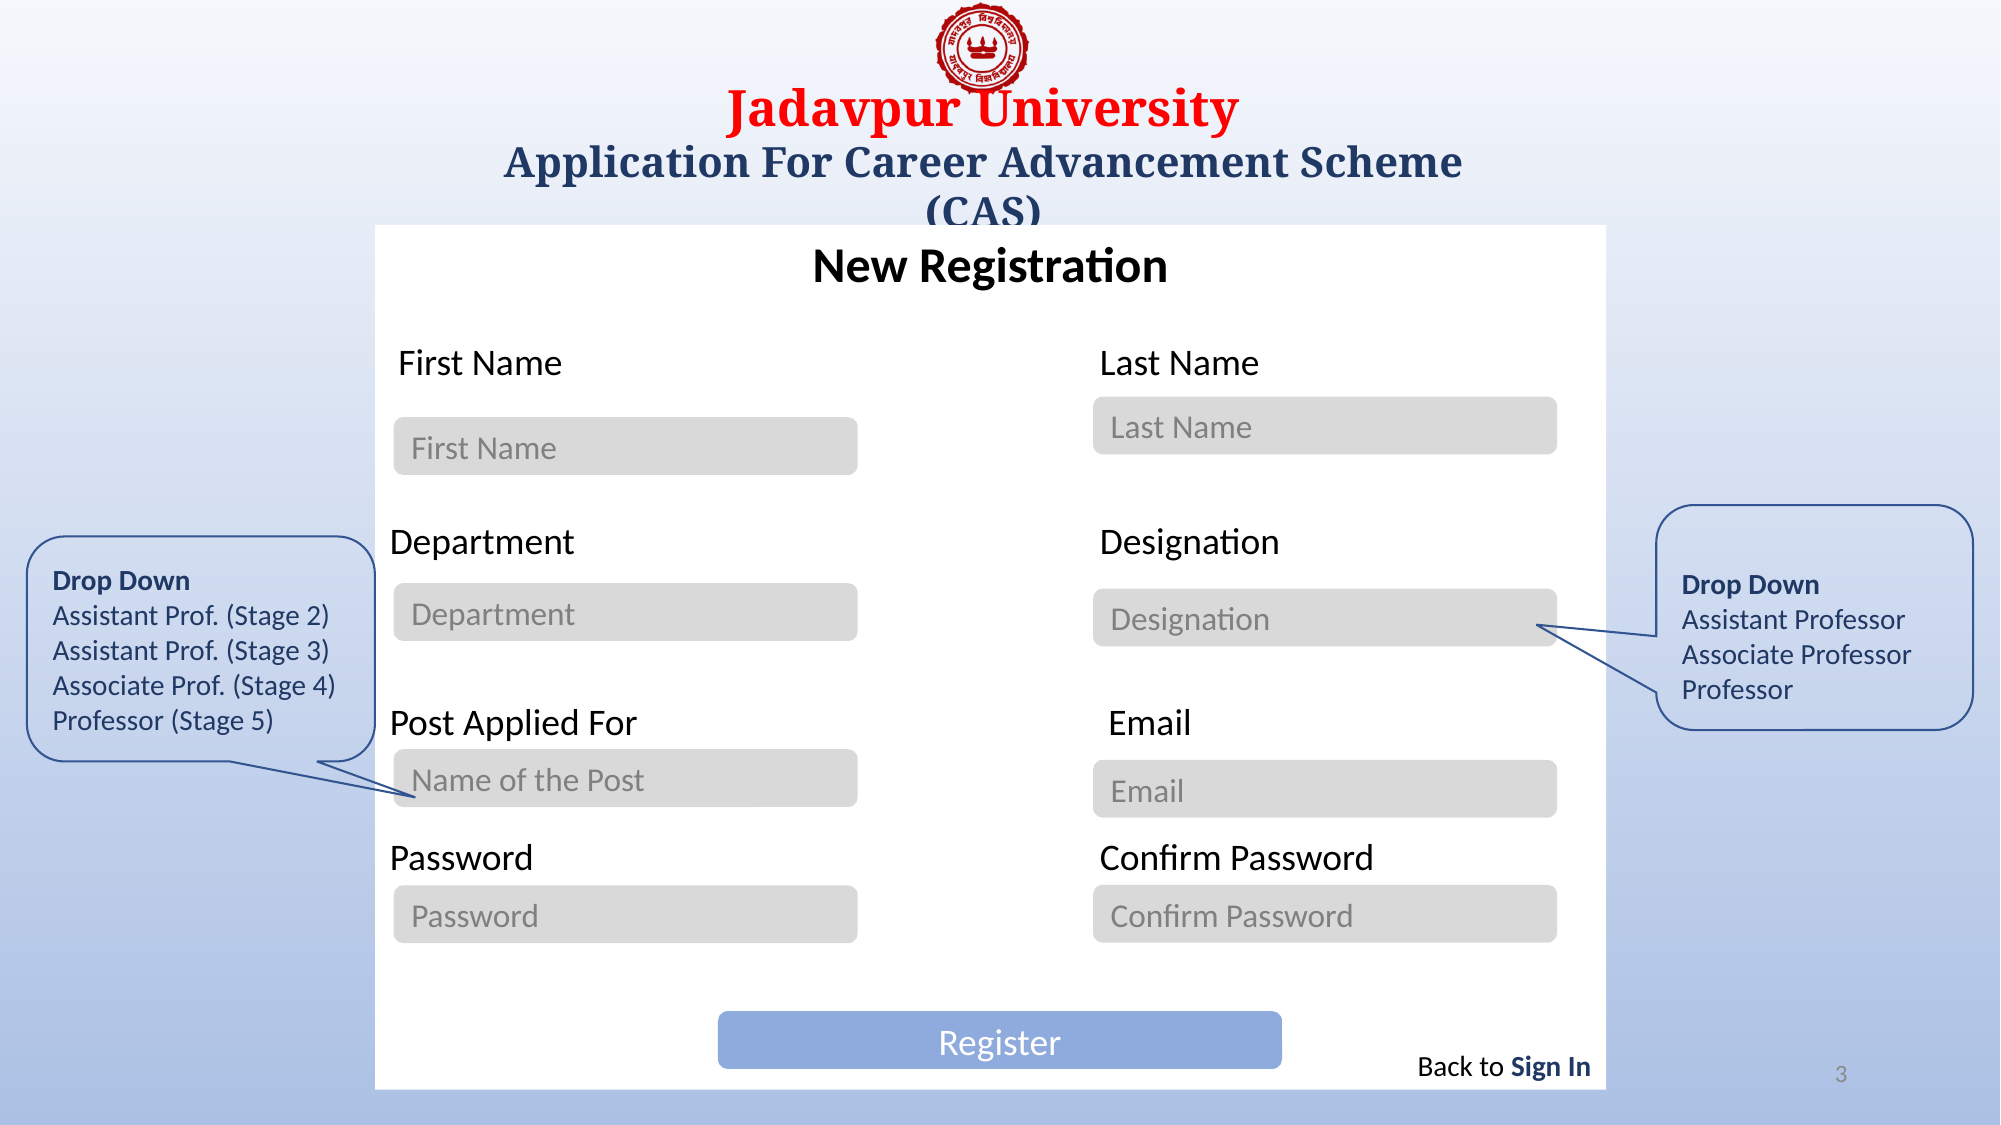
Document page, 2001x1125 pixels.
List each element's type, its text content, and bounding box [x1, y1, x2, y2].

text_box Email [1092, 758, 1559, 819]
text_box Register [716, 1010, 1284, 1070]
text_box Drop Down Assistant Prof. (Stage 2) Assistant Prof. (Stage 3) Associate Prof. (Stage 4) Professor (Stage 5) [25, 535, 416, 799]
text_box Department [392, 582, 859, 643]
text_box Designation [1092, 587, 1559, 648]
text_box Name of the Post [392, 748, 859, 809]
text_box First Name [392, 416, 859, 477]
text_box Confirm Password [1092, 883, 1559, 944]
text_box Password [392, 884, 859, 945]
text_box New Registration First Name Last Name Department Designation Post Applied For Email Password Confirm Password Back to Sign In [375, 225, 1607, 1090]
picture [933, 0, 1031, 97]
slide_number 3 [1412, 1042, 1863, 1103]
text_box Drop Down Assistant Professor Associate Professor Professor [1535, 504, 1975, 732]
text_box Jadavpur University Application For Career Advancement Scheme (CAS) [447, 30, 1520, 225]
text_box Last Name [1092, 395, 1559, 456]
